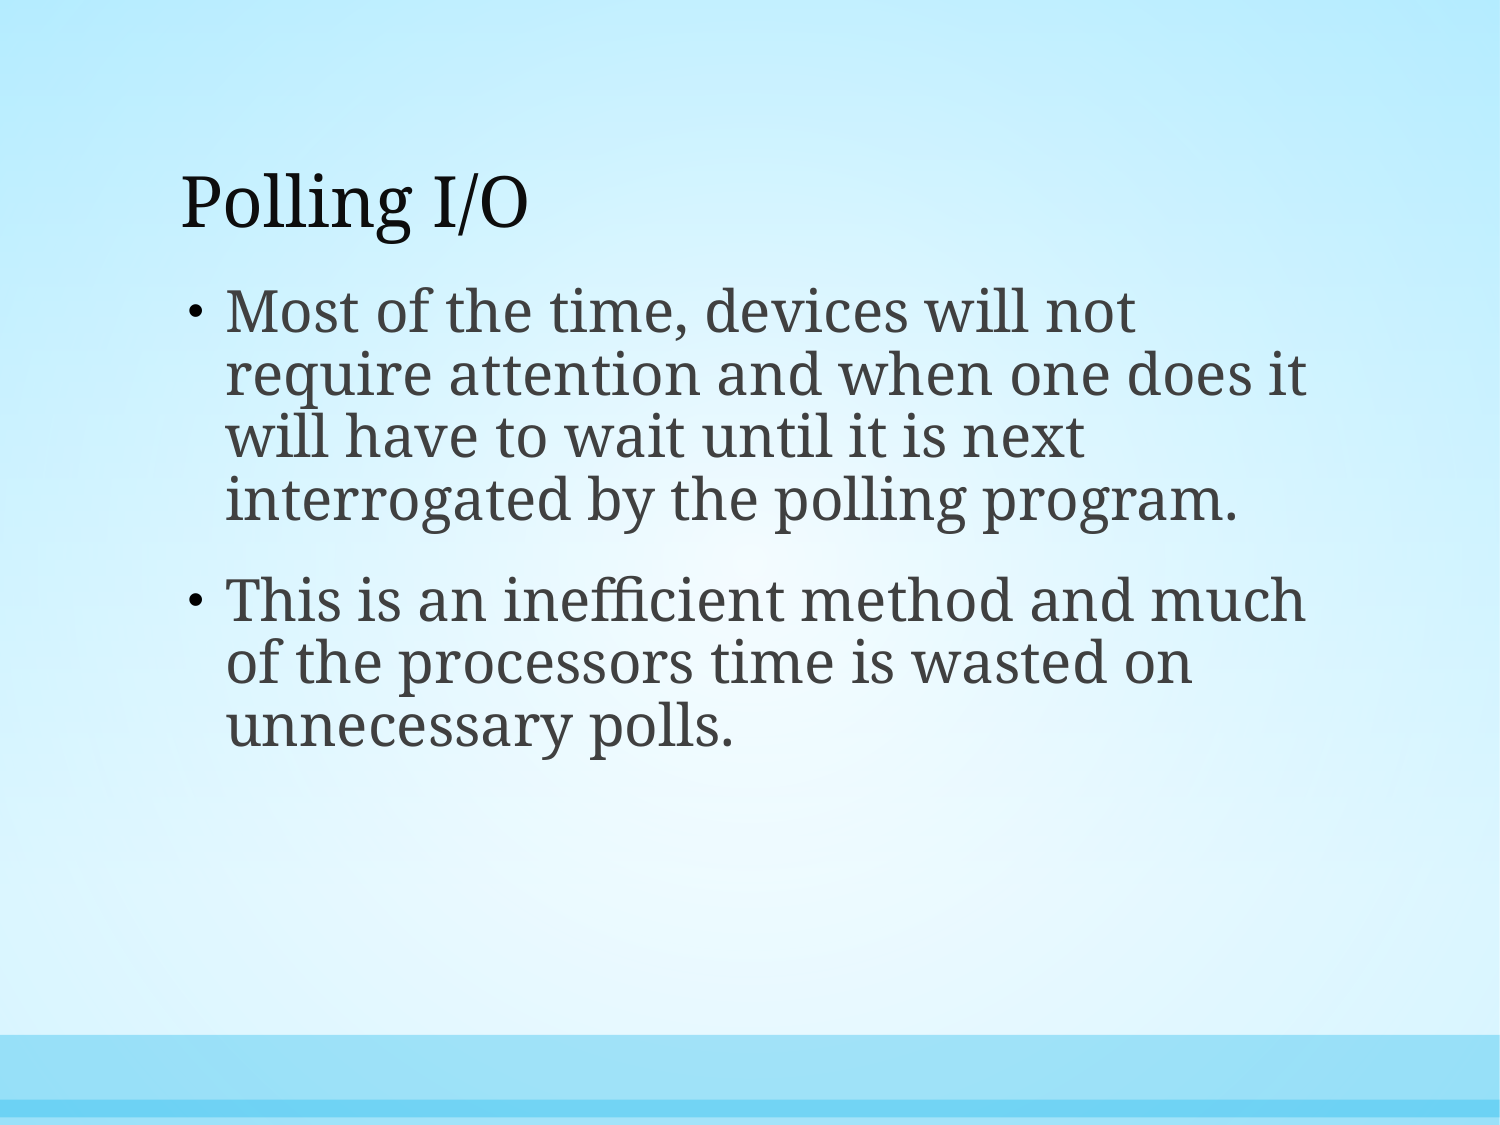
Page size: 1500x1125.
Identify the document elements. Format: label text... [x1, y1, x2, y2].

list Most of the time, devices will not require attention and when one does it will have to wait until it is next interrogated by the polling program. This is an inefficient method and much of the processors time is wasted on unnecessary polls. [165, 274, 1335, 987]
title Polling I/O [165, 71, 1335, 251]
